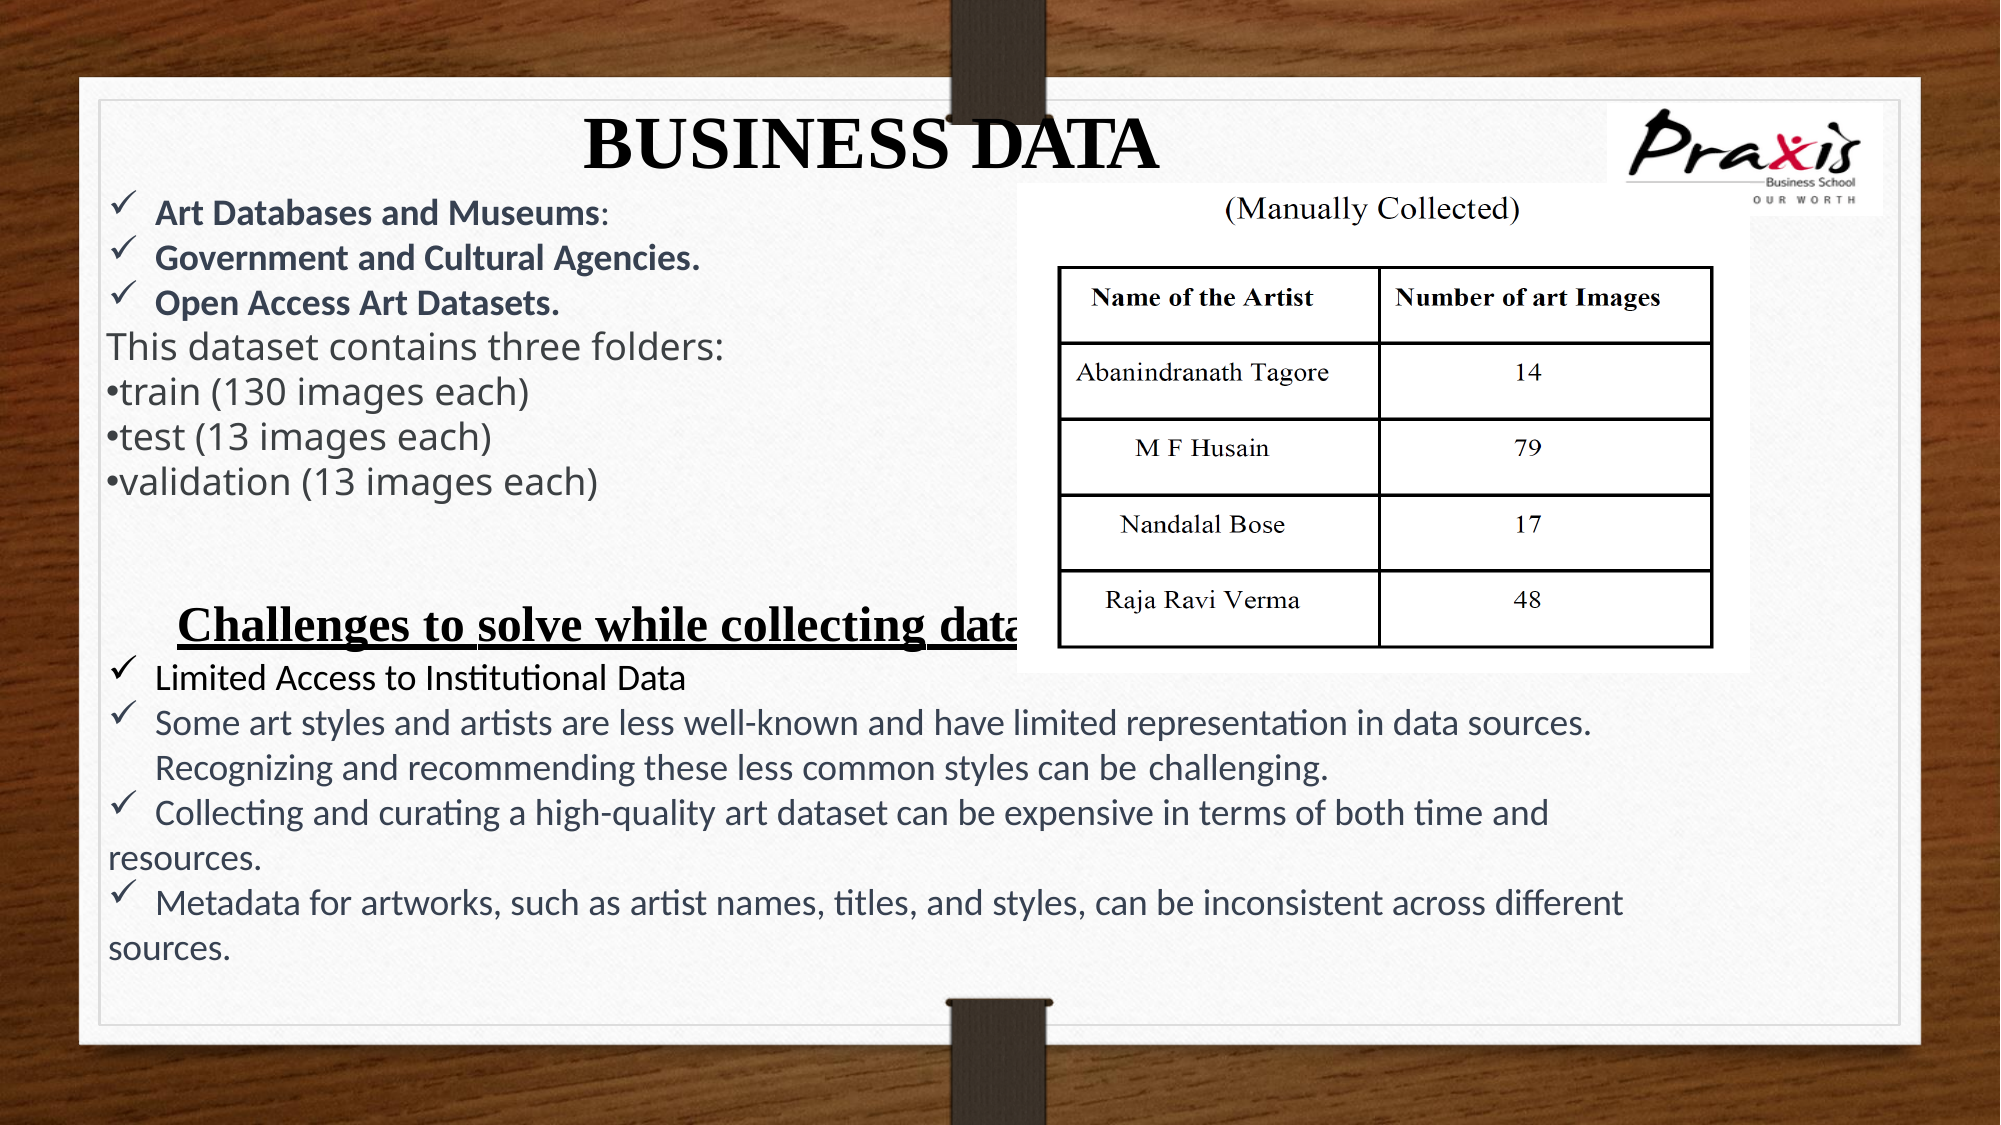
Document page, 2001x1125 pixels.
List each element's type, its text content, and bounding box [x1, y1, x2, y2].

text_box Art Databases and Museums: Government and Cultural Agencies. Open Access Art Datasets. This dataset contains three folders: train (130 images each) test (13 images each) validation (13 images each) Challenges to solve while collecting data: Limited Access to Institutional Data Some art styles and artists are less well-known and have limited representation in data sources. Recognizing and recommending these less common styles can be challenging. Collecting and curating a high-quality art dataset can be expensive in terms of both time and resources. Metadata for artworks, such as artist names, titles, and styles, can be inconsistent across different sources. [106, 185, 1894, 968]
title BUSINESS DATA [581, 91, 1304, 185]
picture [0, 0, 2000, 1125]
